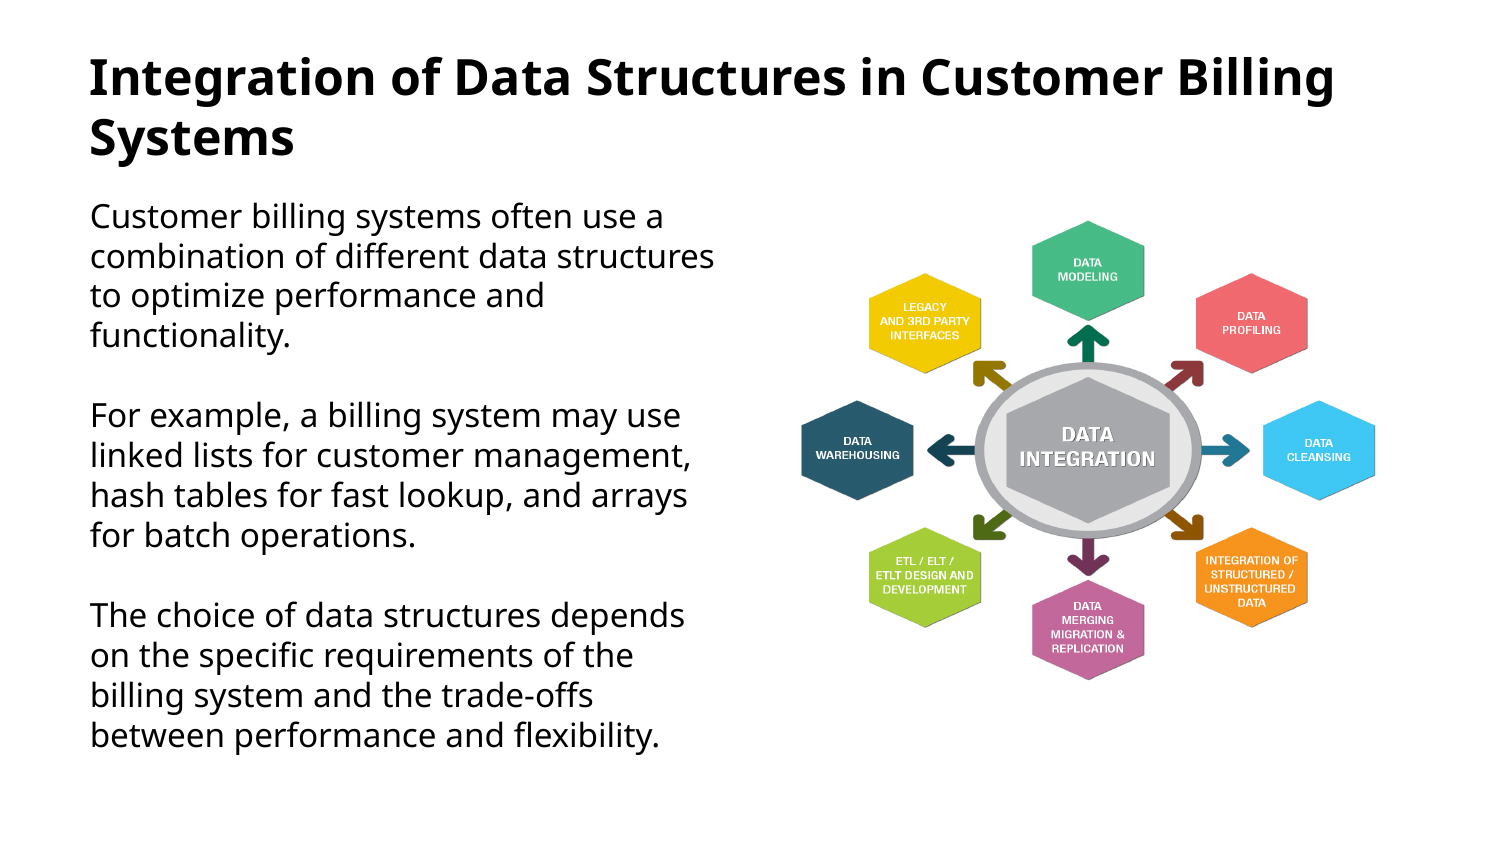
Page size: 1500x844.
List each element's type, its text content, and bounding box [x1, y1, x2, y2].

text_box Integration of Data Structures in Customer Billing Systems [74, 37, 1425, 173]
text_box Customer billing systems often use a combination of different data structures to optimize performance and functionality. For example, a billing system may use linked lists for customer management, hash tables for fast lookup, and arrays for batch operations. The choice of data structures depends on the specific requirements of the billing system and the trade-offs between performance and flexibility. [74, 187, 749, 713]
picture [749, 187, 1425, 713]
